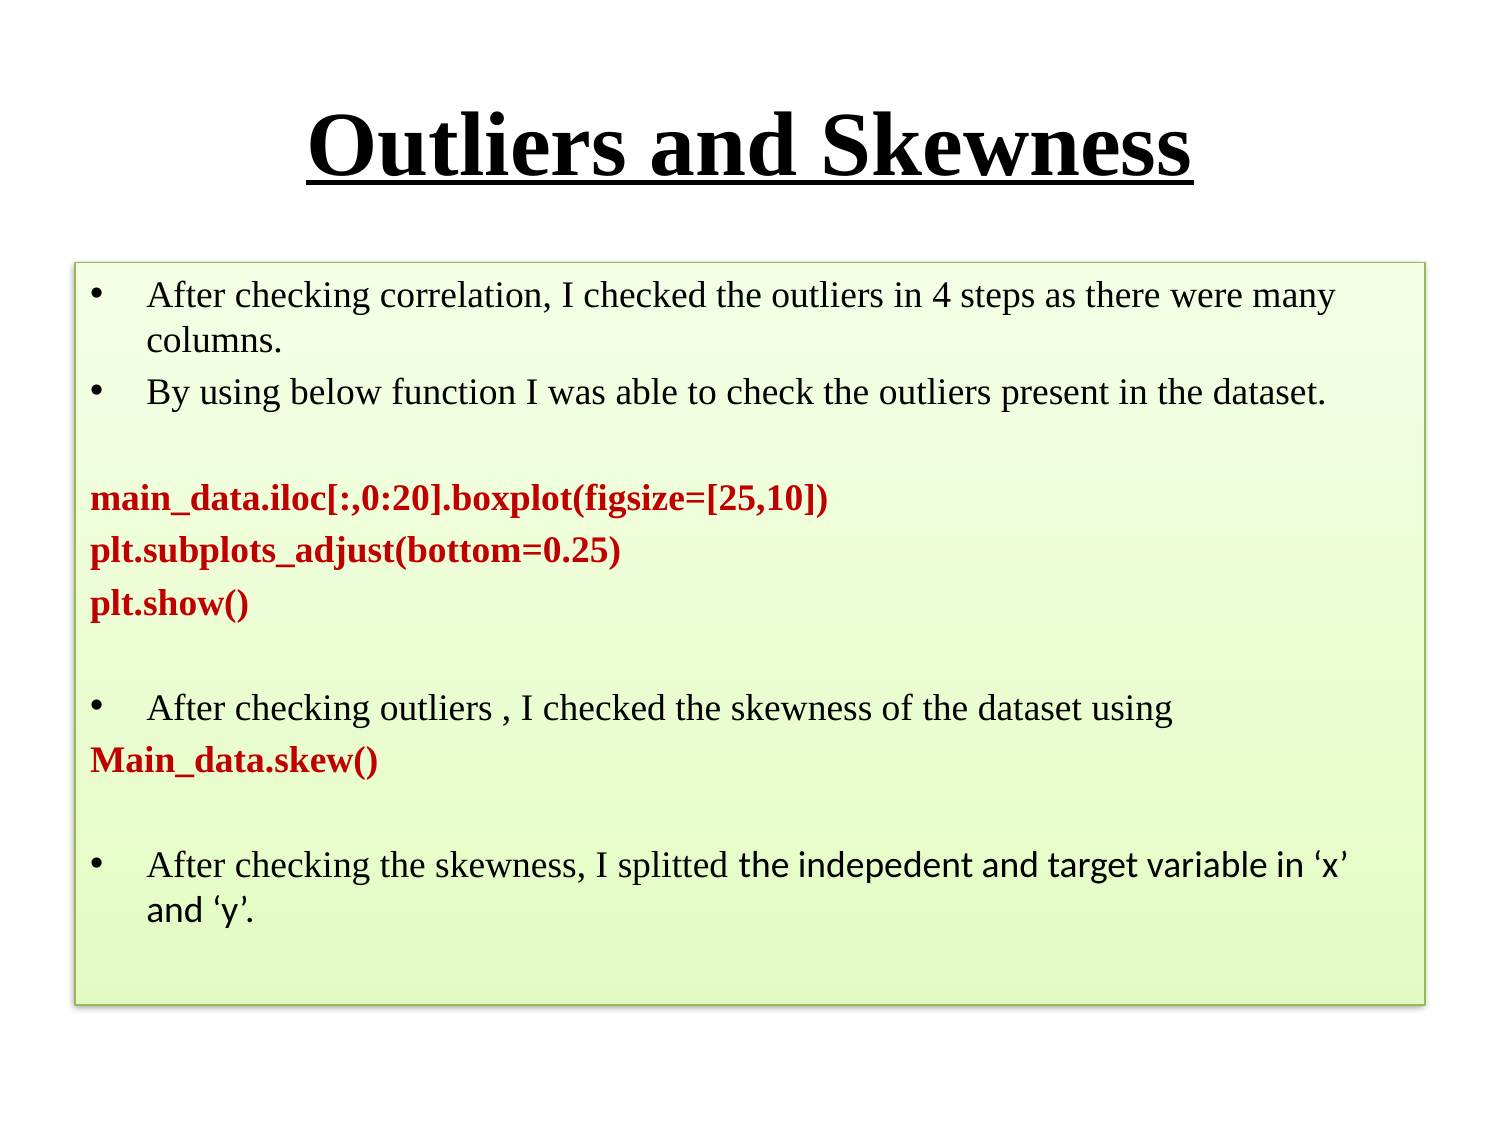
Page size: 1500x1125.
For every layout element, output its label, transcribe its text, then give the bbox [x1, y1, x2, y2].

title Outliers and Skewness [75, 45, 1425, 233]
list After checking correlation, I checked the outliers in 4 steps as there were many columns. By using below function I was able to check the outliers present in the dataset. main_data.iloc[:,0:20].boxplot(figsize=[25,10]) plt.subplots_adjust(bottom=0.25) plt.show() After checking outliers , I checked the skewness of the dataset using Main_data.skew() After checking the skewness, I splitted the indepedent and target variable in ‘x’ and ‘y’. [74, 262, 1426, 1006]
